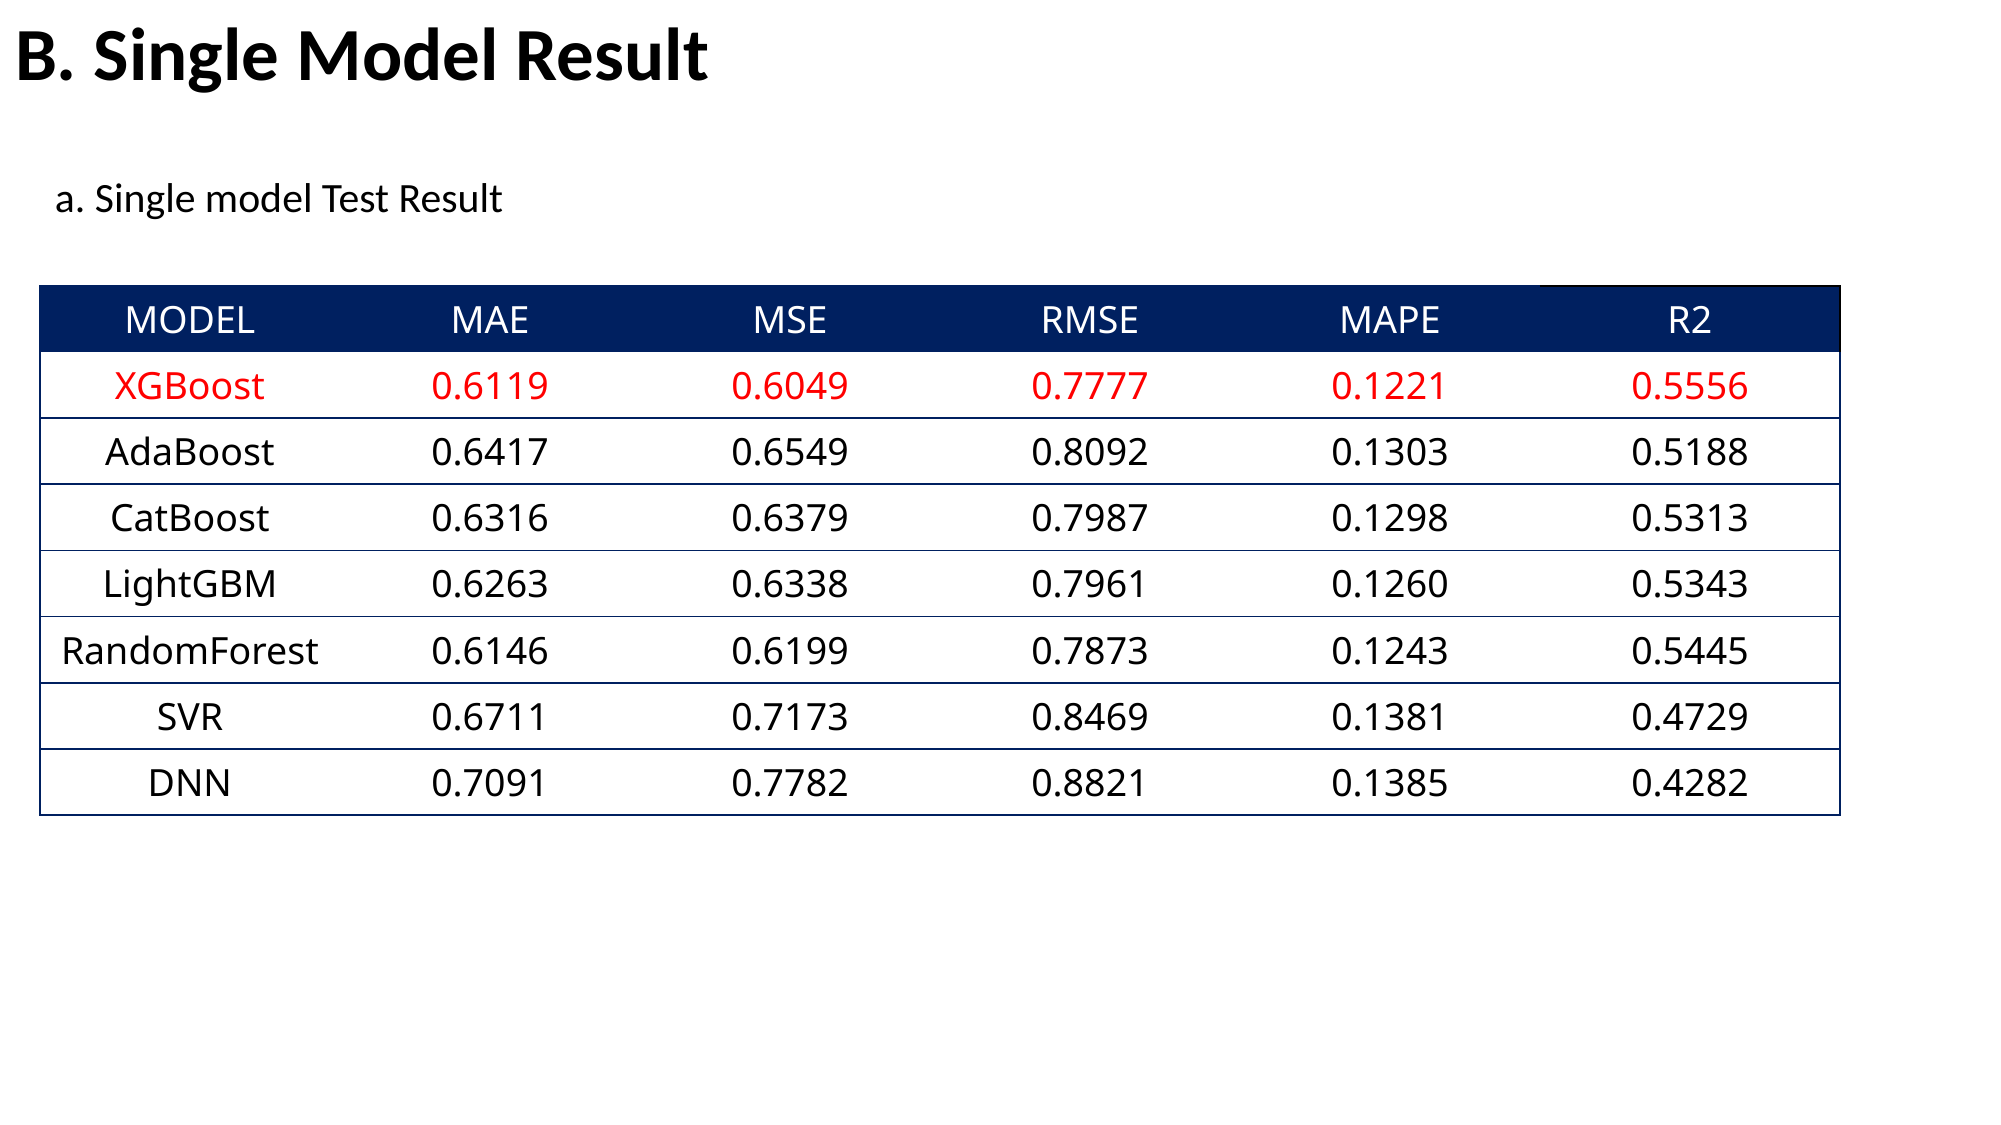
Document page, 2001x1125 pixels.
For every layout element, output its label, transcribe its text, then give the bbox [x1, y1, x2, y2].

table_cell SVR [41, 684, 340, 748]
title a. Single model Test Result [39, 160, 1840, 238]
table_cell RandomForest [41, 617, 340, 682]
table_cell 0.5188 [1540, 419, 1839, 483]
table_cell 0.5445 [1540, 617, 1839, 682]
table_cell CatBoost [41, 485, 340, 550]
table_cell 0.6049 [640, 352, 940, 417]
table_header R2 [1540, 287, 1839, 352]
table_cell 0.4282 [1540, 750, 1839, 814]
text_box B. Single Model Result [0, 0, 1246, 113]
table_cell 0.5313 [1540, 485, 1839, 550]
table_cell 0.6379 [640, 485, 940, 550]
table_cell 0.6549 [640, 419, 940, 483]
table_header RMSE [941, 287, 1239, 352]
table_cell XGBoost [41, 352, 340, 417]
table_cell 0.5343 [1540, 551, 1839, 616]
table_cell 0.1260 [1240, 551, 1540, 616]
table_cell 0.6417 [340, 419, 640, 483]
table_cell 0.8092 [940, 419, 1240, 483]
table_cell 0.6119 [340, 352, 640, 417]
table_cell AdaBoost [41, 419, 340, 483]
table_header MODEL [41, 287, 339, 352]
table_header MAPE [1241, 287, 1540, 352]
table_cell 0.6316 [340, 485, 640, 550]
table_cell 0.6199 [640, 617, 940, 682]
table_cell DNN [41, 750, 340, 814]
table_cell 0.6711 [340, 684, 640, 748]
table_cell 0.6263 [340, 551, 640, 616]
table_cell 0.1303 [1240, 419, 1540, 483]
table_cell 0.7173 [640, 684, 940, 748]
table_cell 0.8821 [940, 750, 1240, 814]
table_cell 0.1243 [1240, 617, 1540, 682]
table_cell 0.7091 [340, 750, 640, 814]
table_cell 0.7782 [640, 750, 940, 814]
table_cell 0.7987 [940, 485, 1240, 550]
table_cell 0.5556 [1540, 352, 1839, 417]
table_cell 0.1221 [1240, 352, 1540, 417]
table_cell 0.1385 [1240, 750, 1540, 814]
table_header MAE [341, 287, 639, 352]
table_cell 0.6338 [640, 551, 940, 616]
table_cell 0.8469 [940, 684, 1240, 748]
table_header MSE [641, 287, 939, 352]
table_cell 0.1381 [1240, 684, 1540, 748]
table_cell 0.7961 [940, 551, 1240, 616]
table_cell 0.1298 [1240, 485, 1540, 550]
table_cell 0.6146 [340, 617, 640, 682]
table_cell 0.7873 [940, 617, 1240, 682]
table_cell 0.4729 [1540, 684, 1839, 748]
table_cell 0.7777 [940, 352, 1240, 417]
table_cell LightGBM [41, 551, 340, 616]
